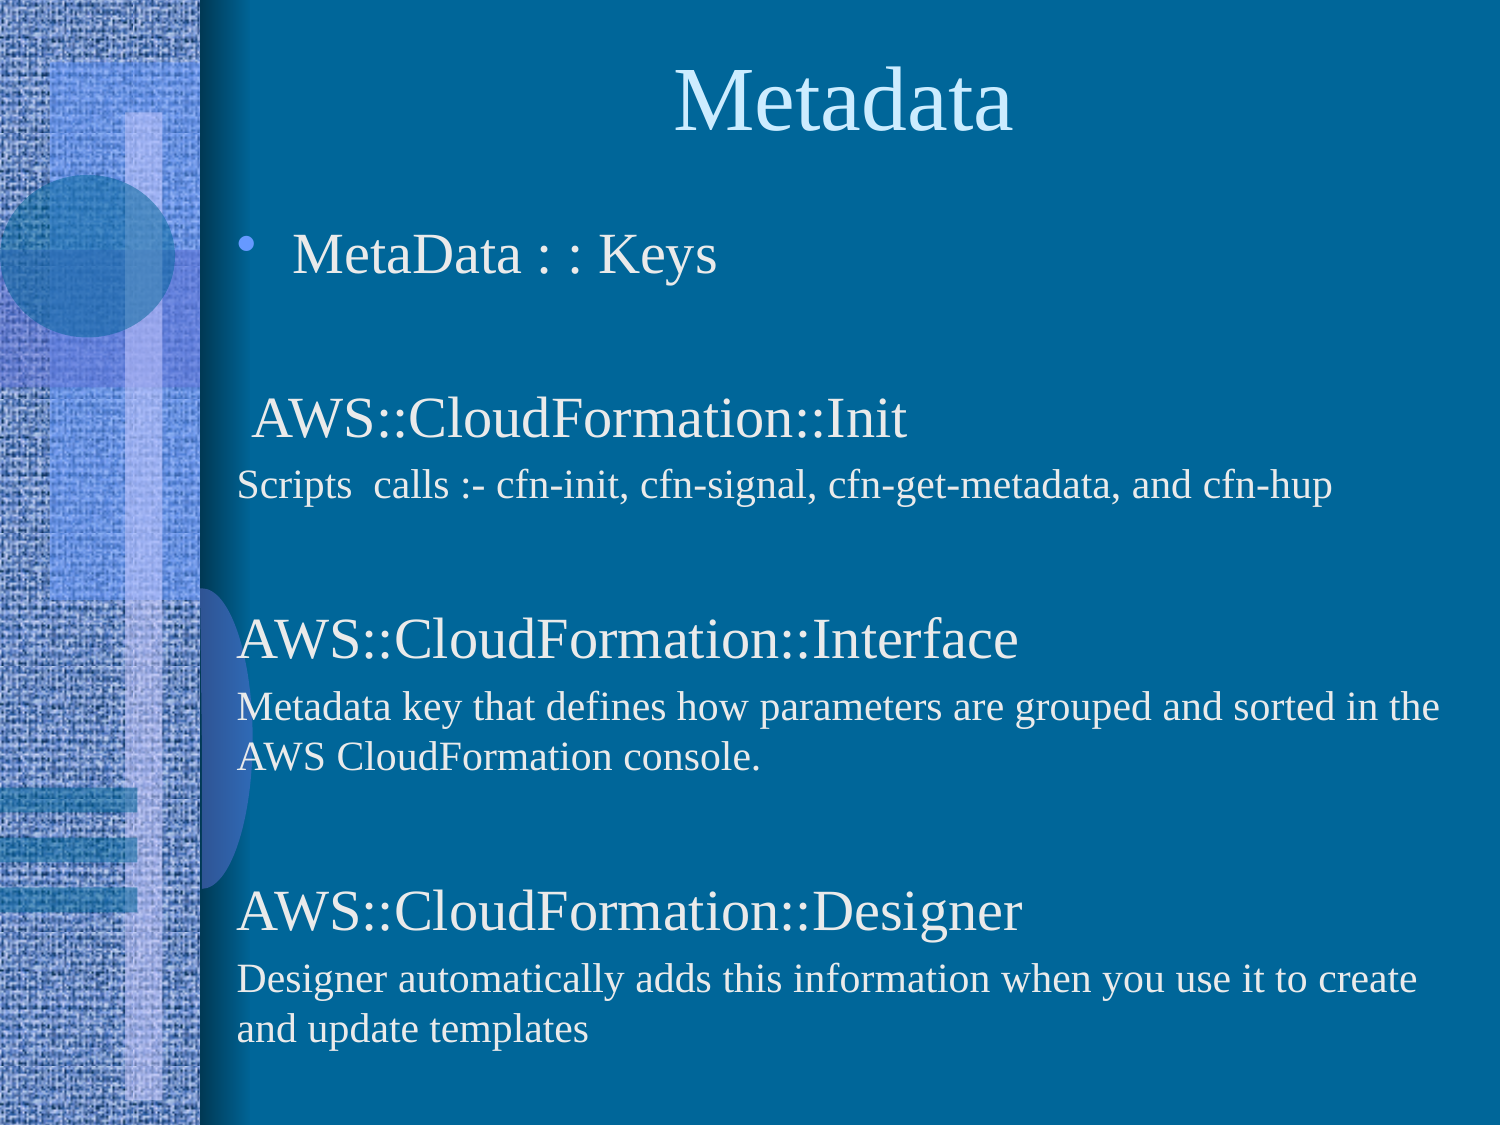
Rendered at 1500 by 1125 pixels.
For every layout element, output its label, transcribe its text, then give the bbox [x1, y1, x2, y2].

list MetaData : : Keys AWS::CloudFormation::Init Scripts calls :- cfn-init, cfn-signal, cfn-get-metadata, and cfn-hup AWS::CloudFormation::Interface Metadata key that defines how parameters are grouped and sorted in the AWS CloudFormation console. AWS::CloudFormation::Designer Designer automatically adds this information when you use it to create and update templates [221, 208, 1497, 1059]
picture [0, 388, 200, 1125]
title Metadata [206, 0, 1482, 188]
picture [0, 0, 199, 249]
